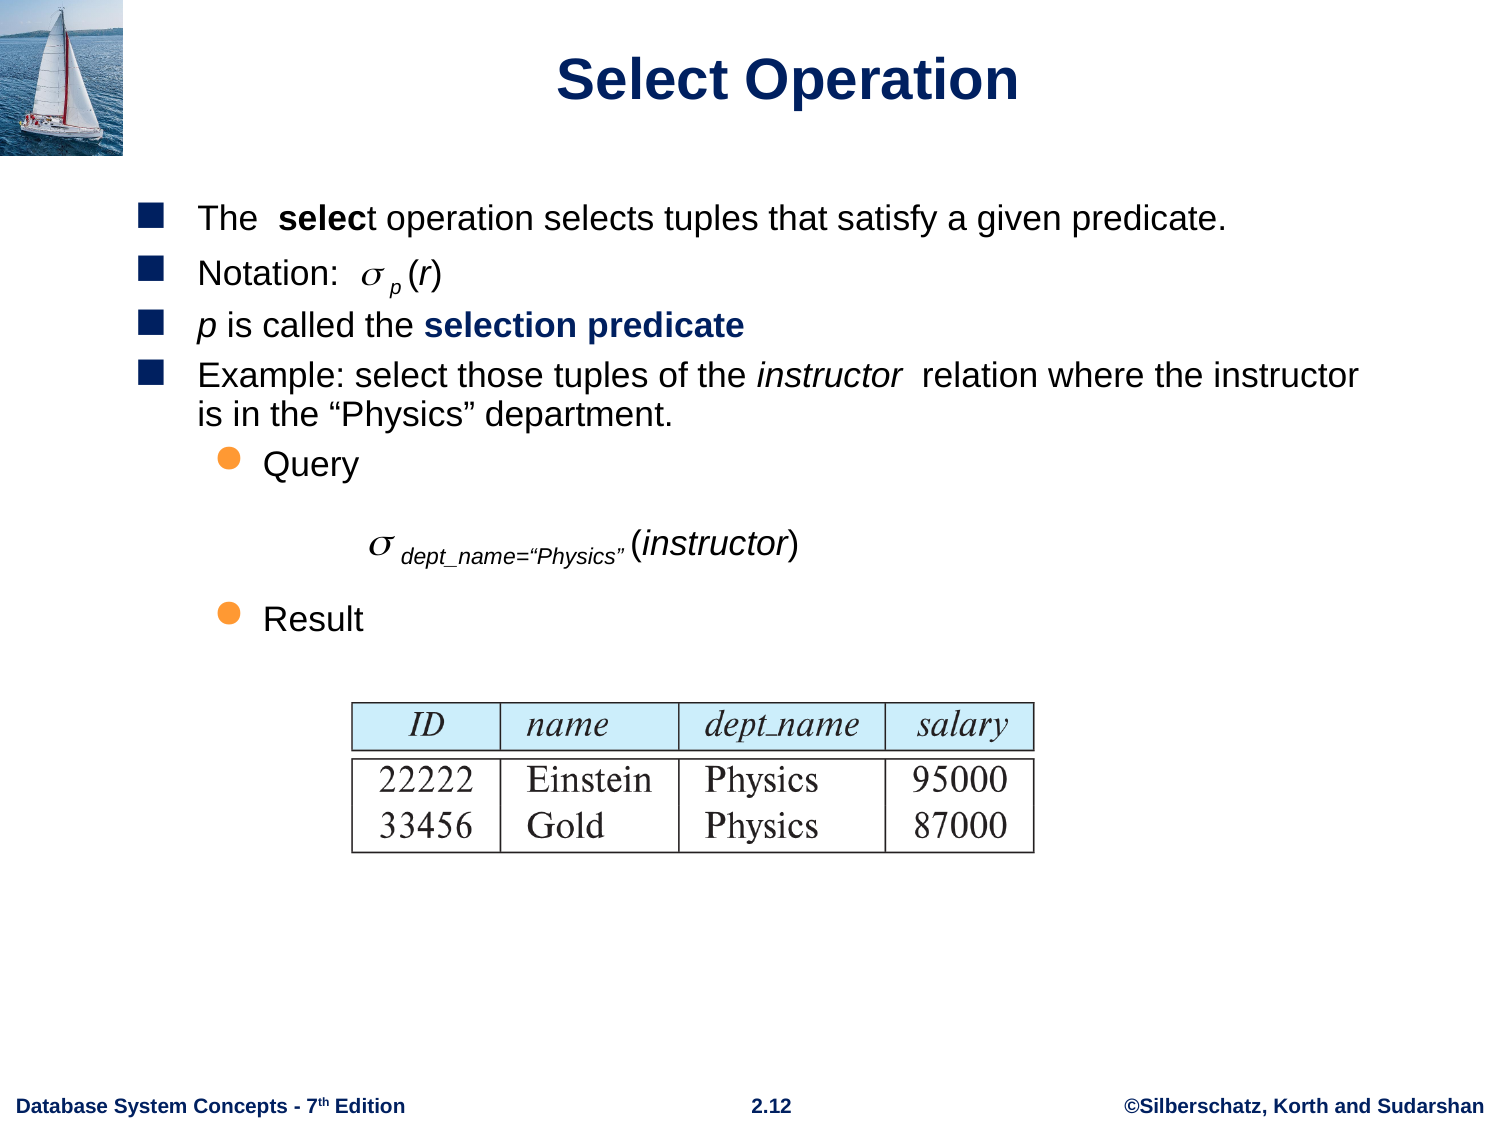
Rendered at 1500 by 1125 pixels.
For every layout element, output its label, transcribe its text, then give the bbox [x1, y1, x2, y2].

picture [284, 676, 1094, 878]
list The select operation selects tuples that satisfy a given predicate. Notation:  p (r) p is called the selection predicate Example: select those tuples of the instructor relation where the instructor is in the “Physics” department. Query  dept_name=“Physics” (instructor) Result [126, 192, 1375, 743]
picture [0, 0, 123, 156]
title Select Operation [125, 18, 1452, 120]
